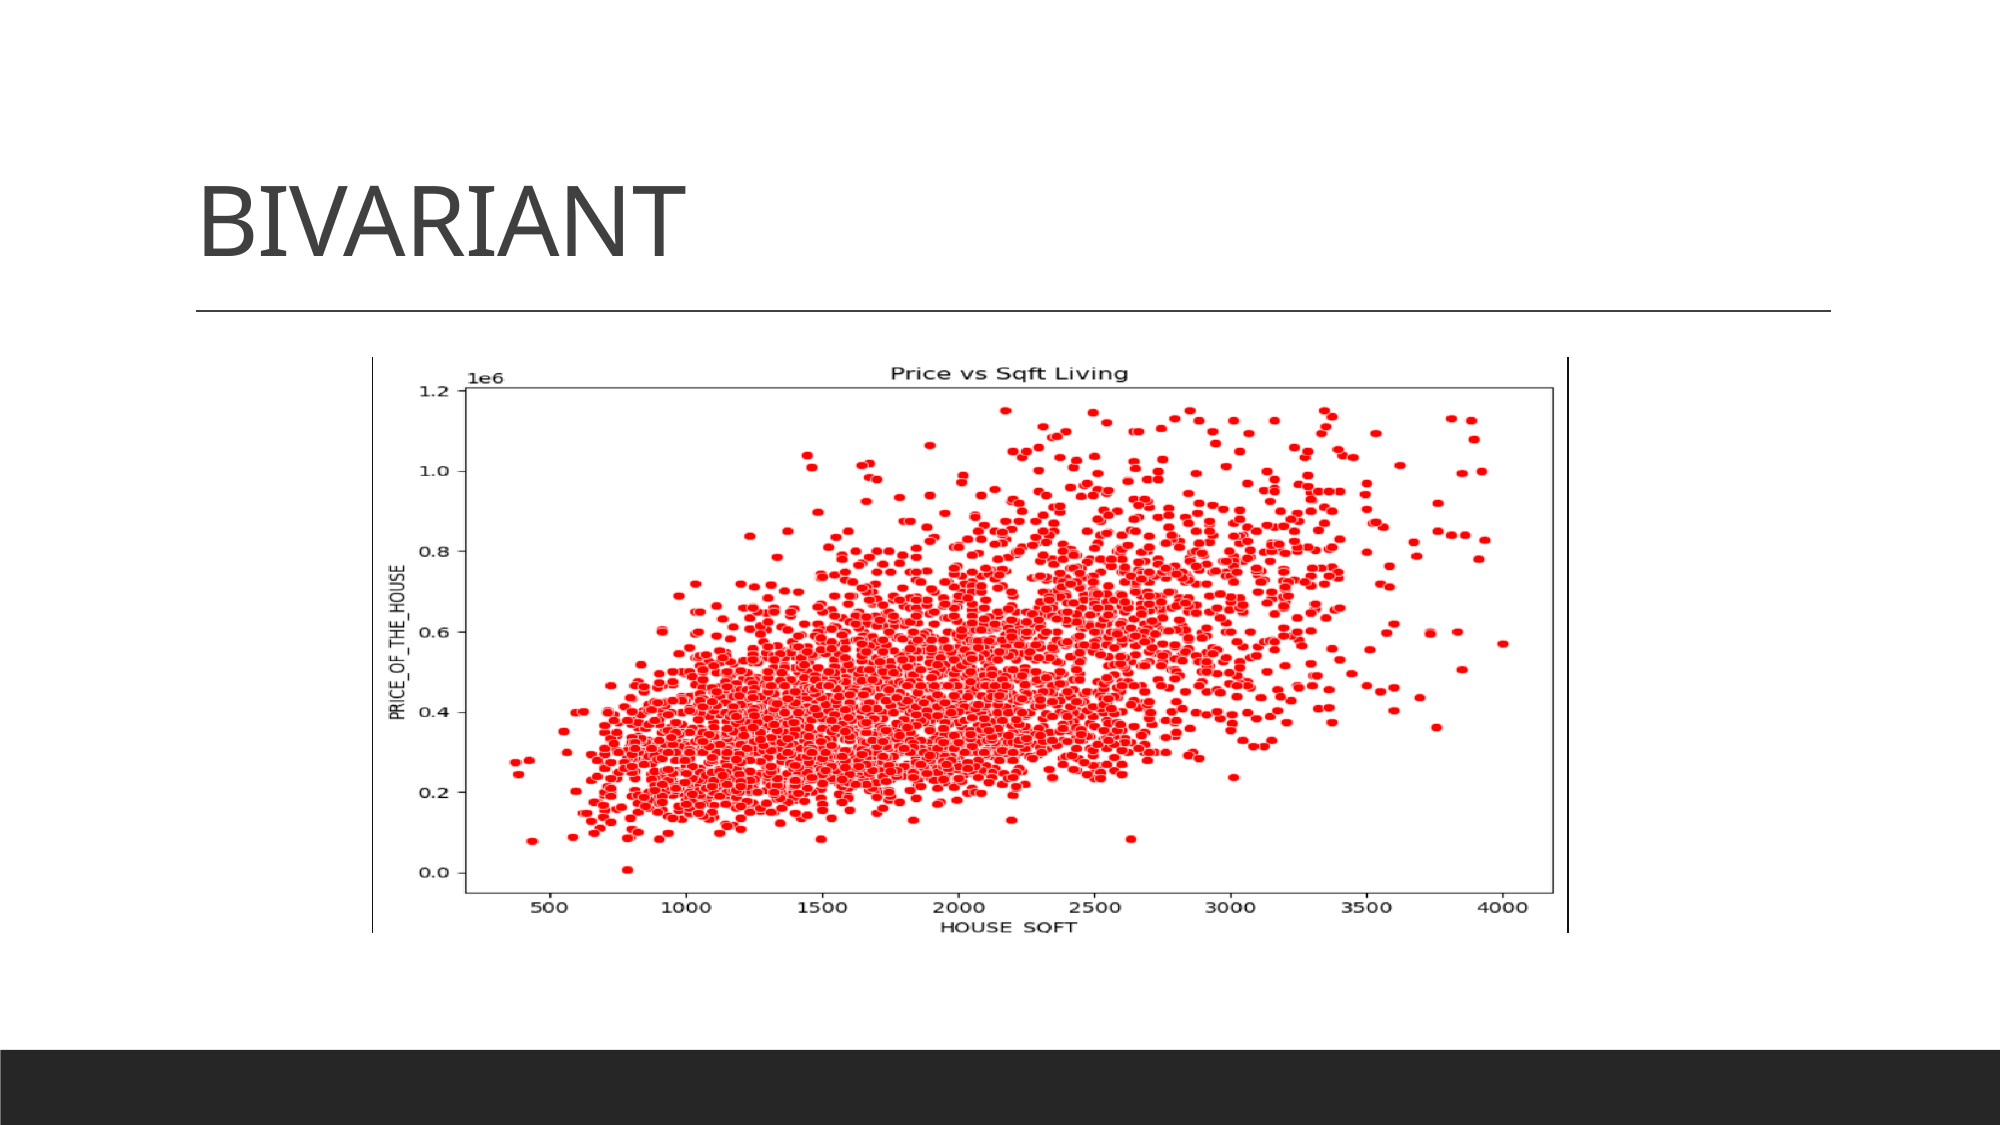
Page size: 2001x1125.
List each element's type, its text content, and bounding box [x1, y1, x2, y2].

picture [371, 356, 1569, 933]
title BIVARIANT [180, 47, 1830, 285]
